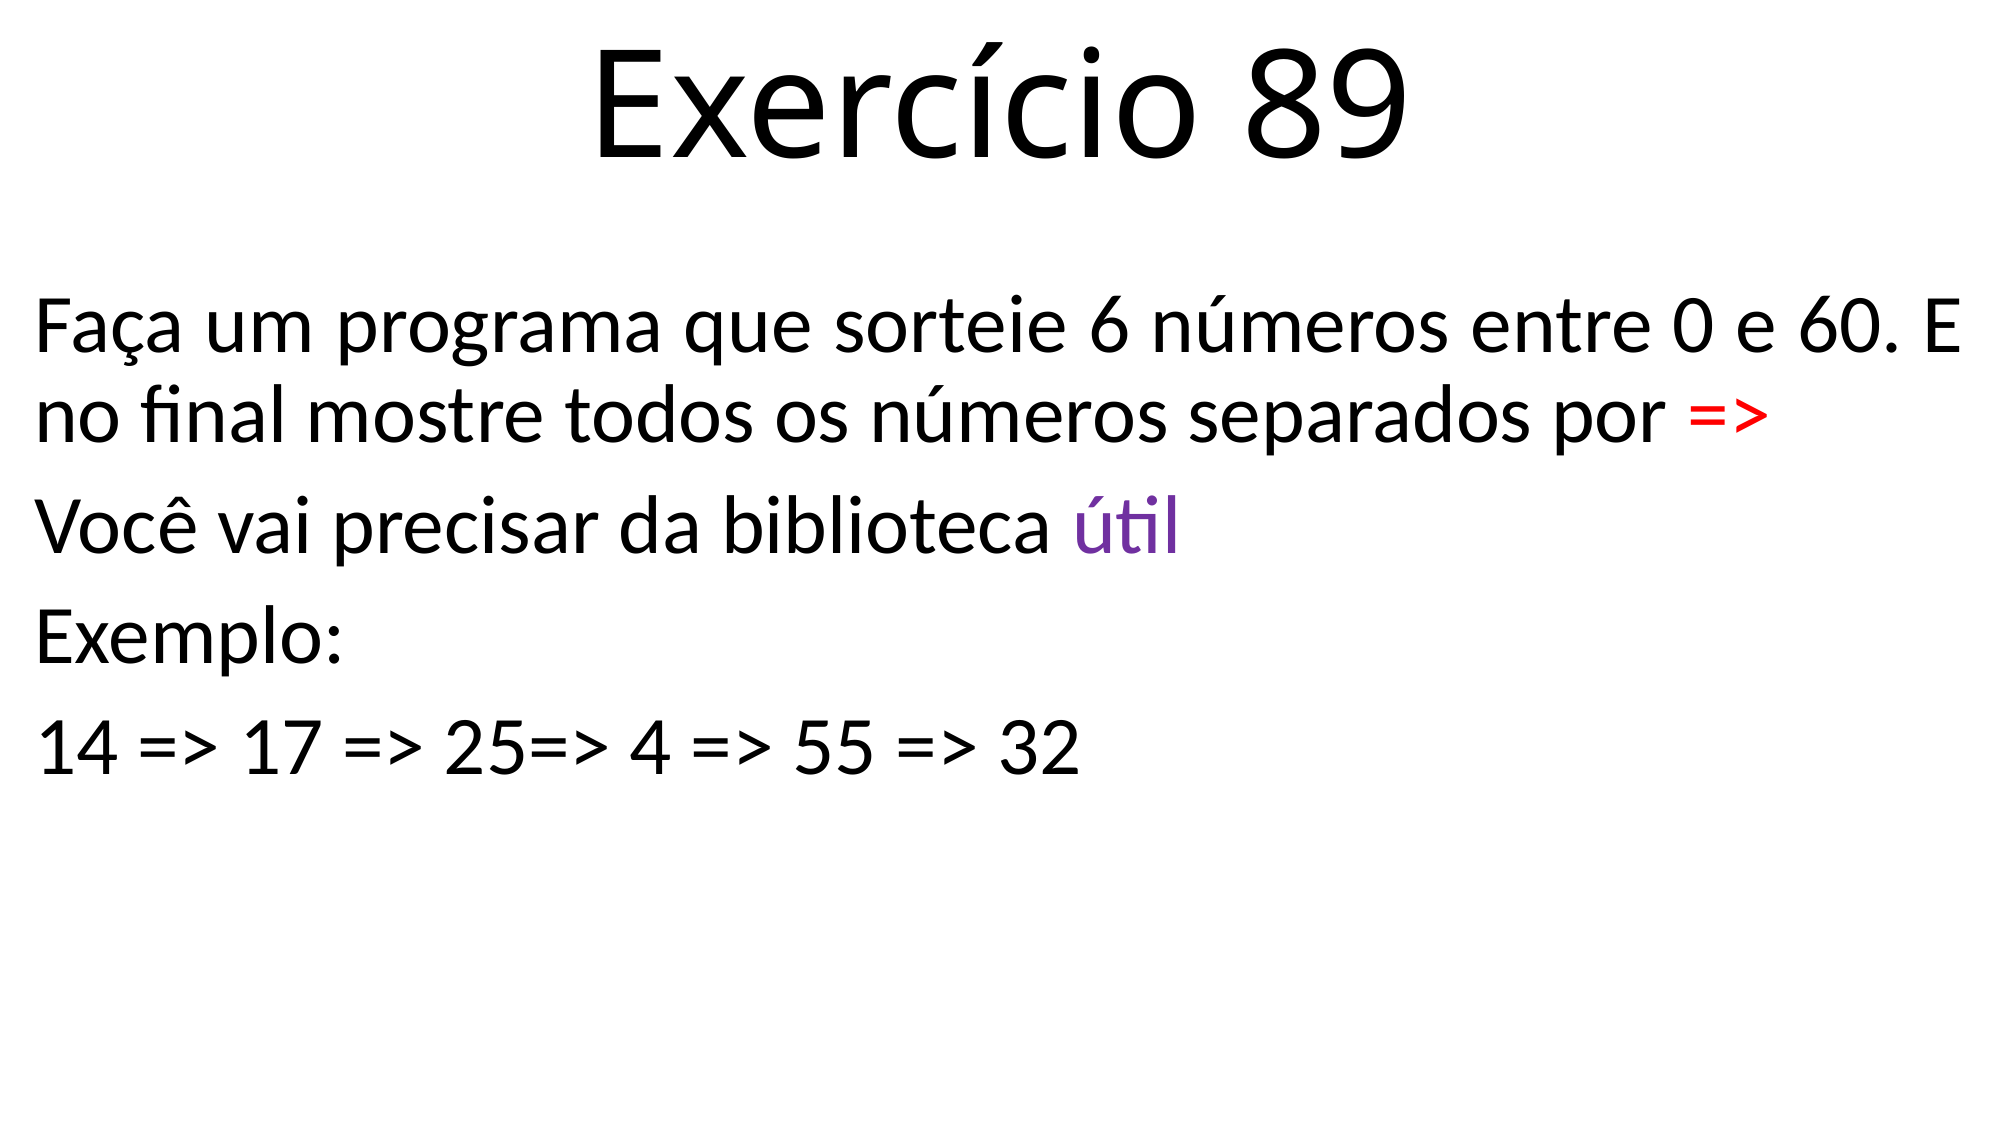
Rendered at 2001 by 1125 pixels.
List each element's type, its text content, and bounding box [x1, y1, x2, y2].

list Faça um programa que sorteie 6 números entre 0 e 60. E no final mostre todos os números separados por => Você vai precisar da biblioteca útil Exemplo: 14 => 17 => 25=> 4 => 55 => 32 [19, 273, 1981, 852]
title Exercício 89 [137, 0, 1863, 218]
